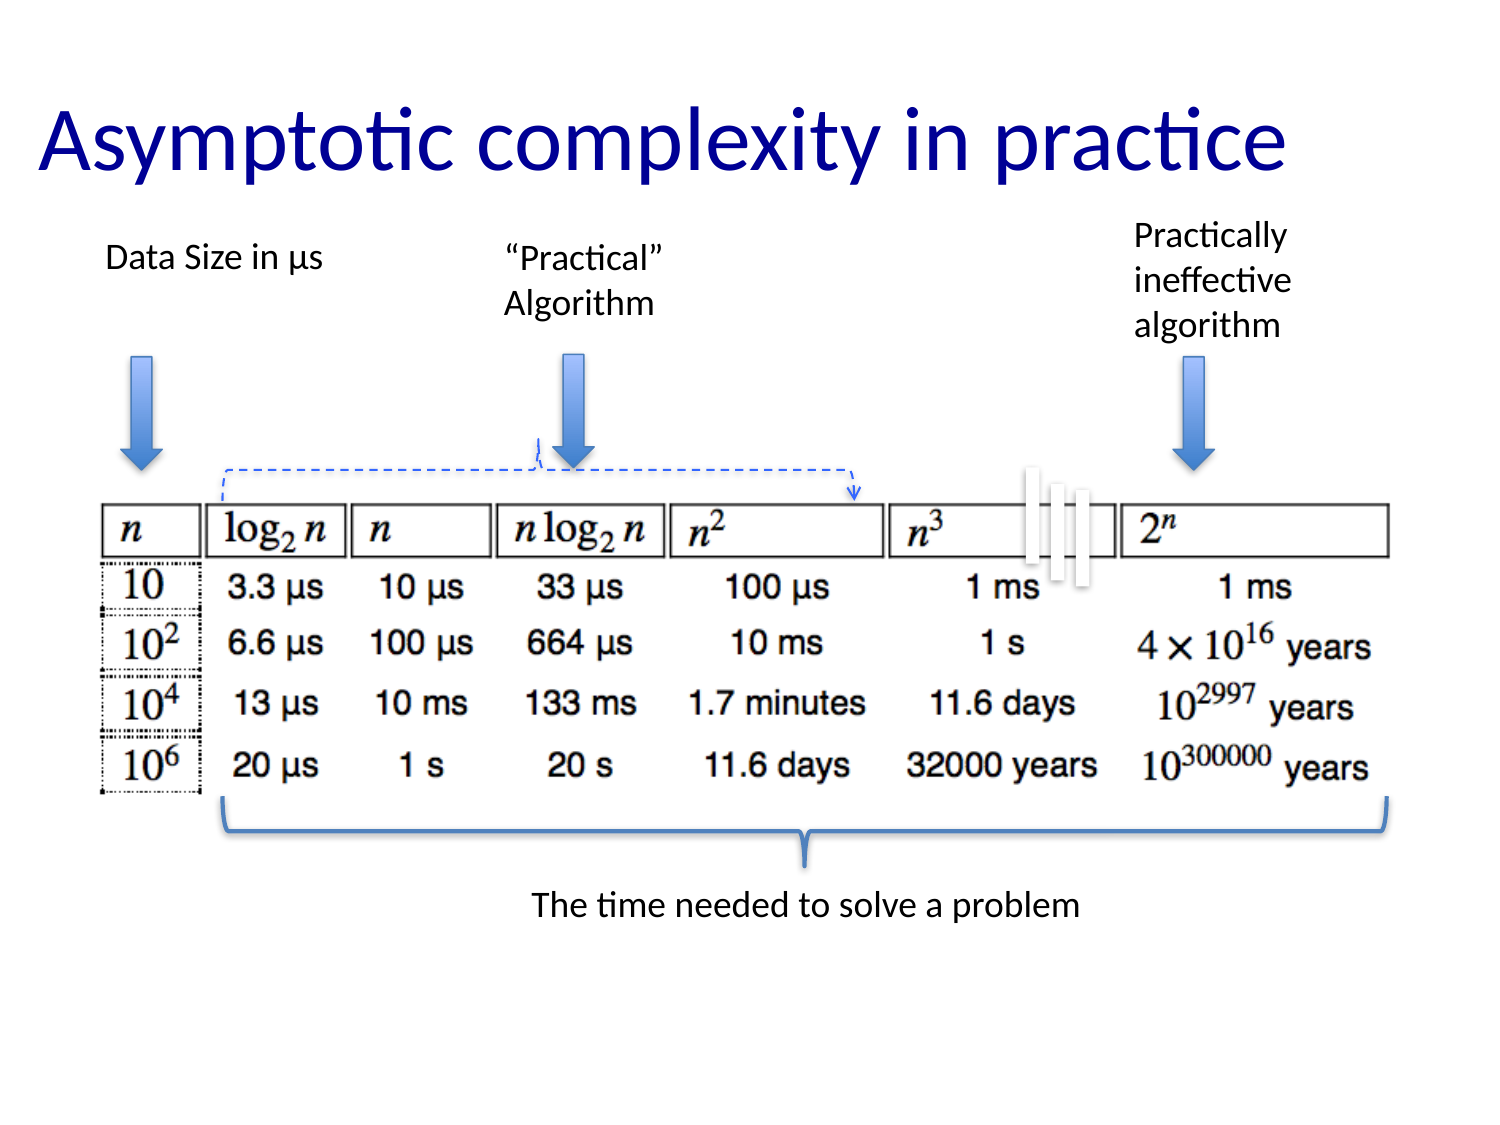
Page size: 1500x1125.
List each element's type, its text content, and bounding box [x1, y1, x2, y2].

text_box Practically ineffective algorithm [1119, 202, 1329, 275]
title Asymptotic complexity in practice [23, 4, 1374, 263]
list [74, 277, 1426, 1021]
text_box Data Size in μs [90, 224, 396, 275]
text_box “Practical” Algorithm [489, 225, 700, 275]
